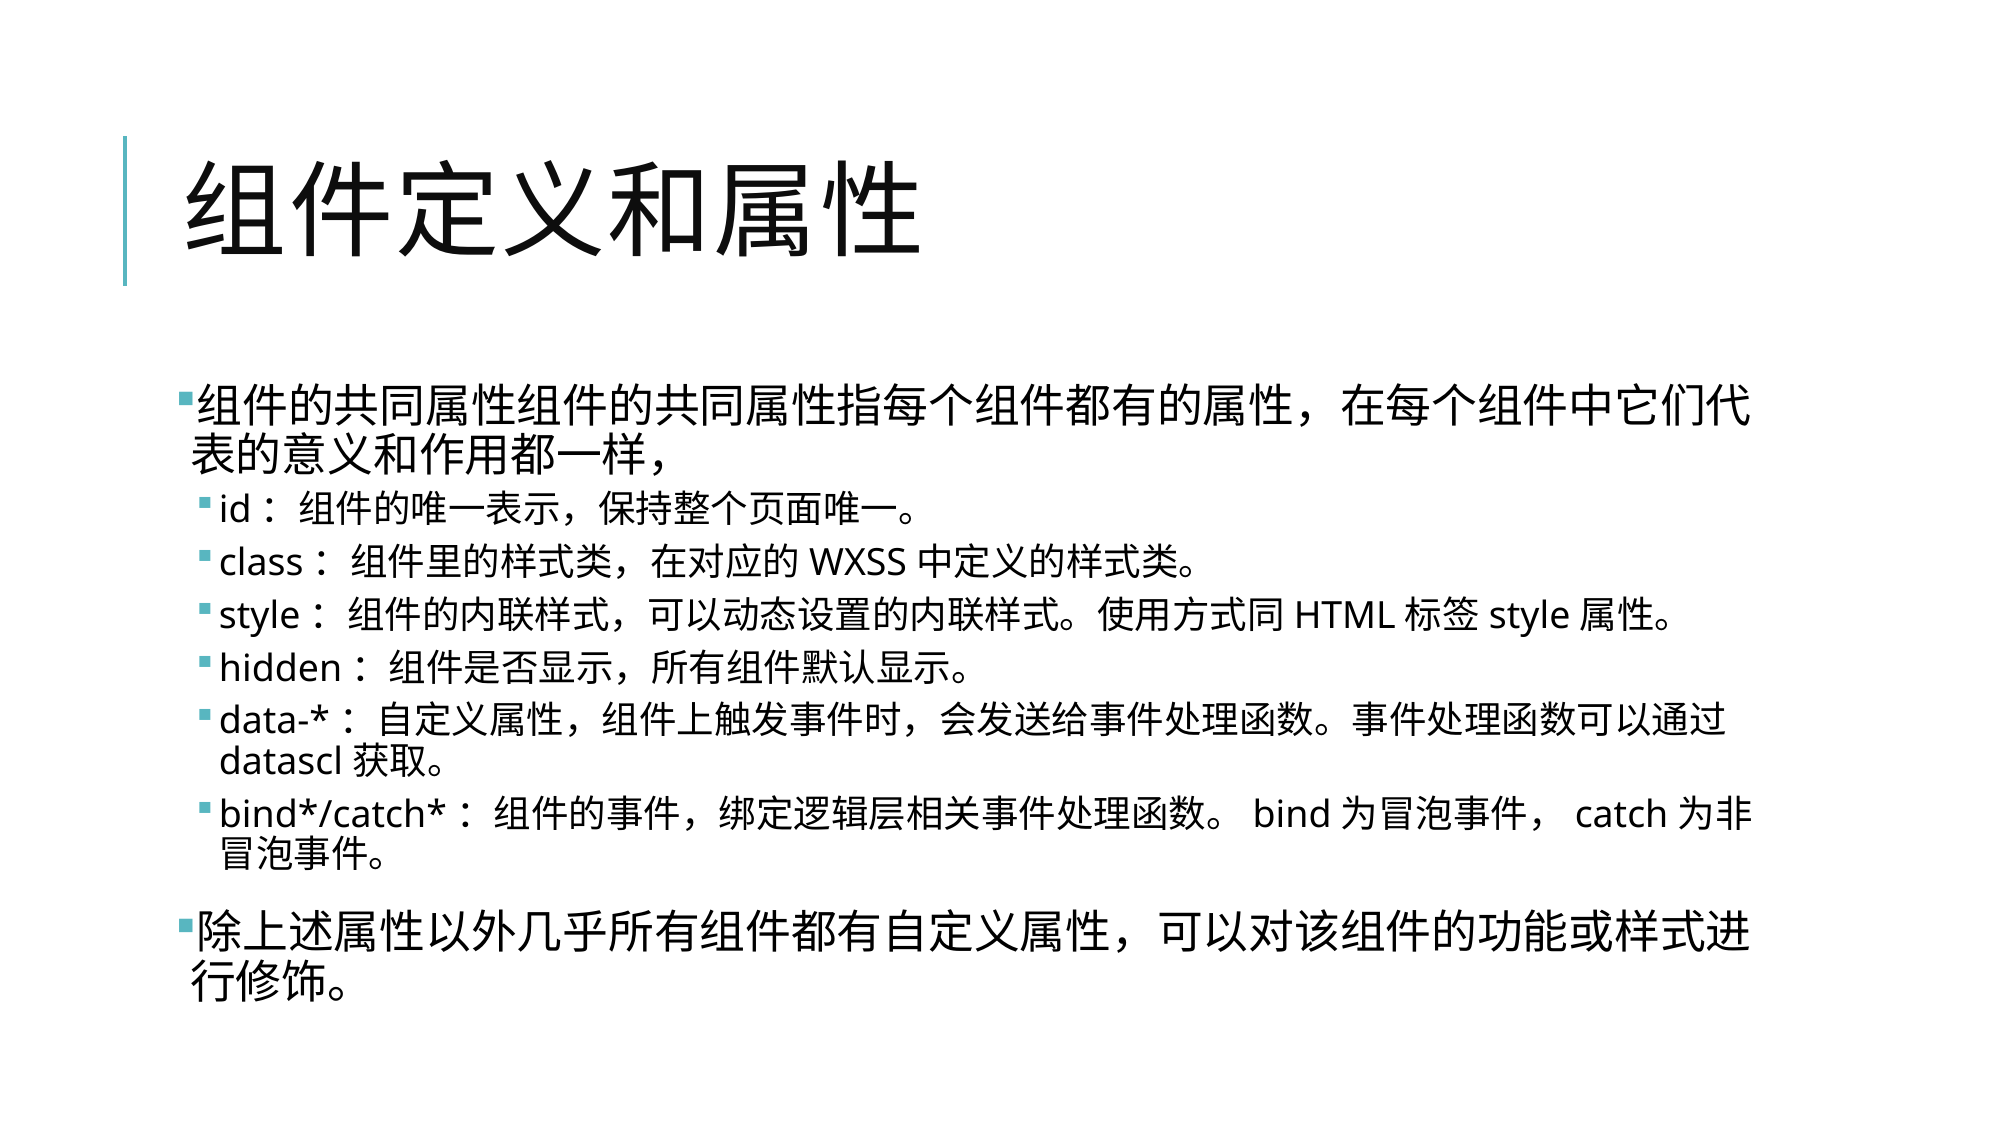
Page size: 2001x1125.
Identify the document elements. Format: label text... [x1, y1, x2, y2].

list 组件的共同属性组件的共同属性指每个组件都有的属性，在每个组件中它们代表的意义和作用都一样， id：组件的唯一表示，保持整个页面唯一。 class：组件里的样式类，在对应的WXSS中定义的样式类。 style：组件的内联样式，可以动态设置的内联样式。使用方式同HTML标签style属性。 hidden：组件是否显示，所有组件默认显示。 data-*：自定义属性，组件上触发事件时，会发送给事件处理函数。事件处理函数可以通过datascl获取。 bind*/catch*：组件的事件，绑定逻辑层相关事件处理函数。bind为冒泡事件，catch为非冒泡事件。 除上述属性以外几乎所有组件都有自定义属性，可以对该组件的功能或样式进行修饰。 [168, 375, 1763, 1035]
title 组件定义和属性 [168, 96, 1763, 342]
